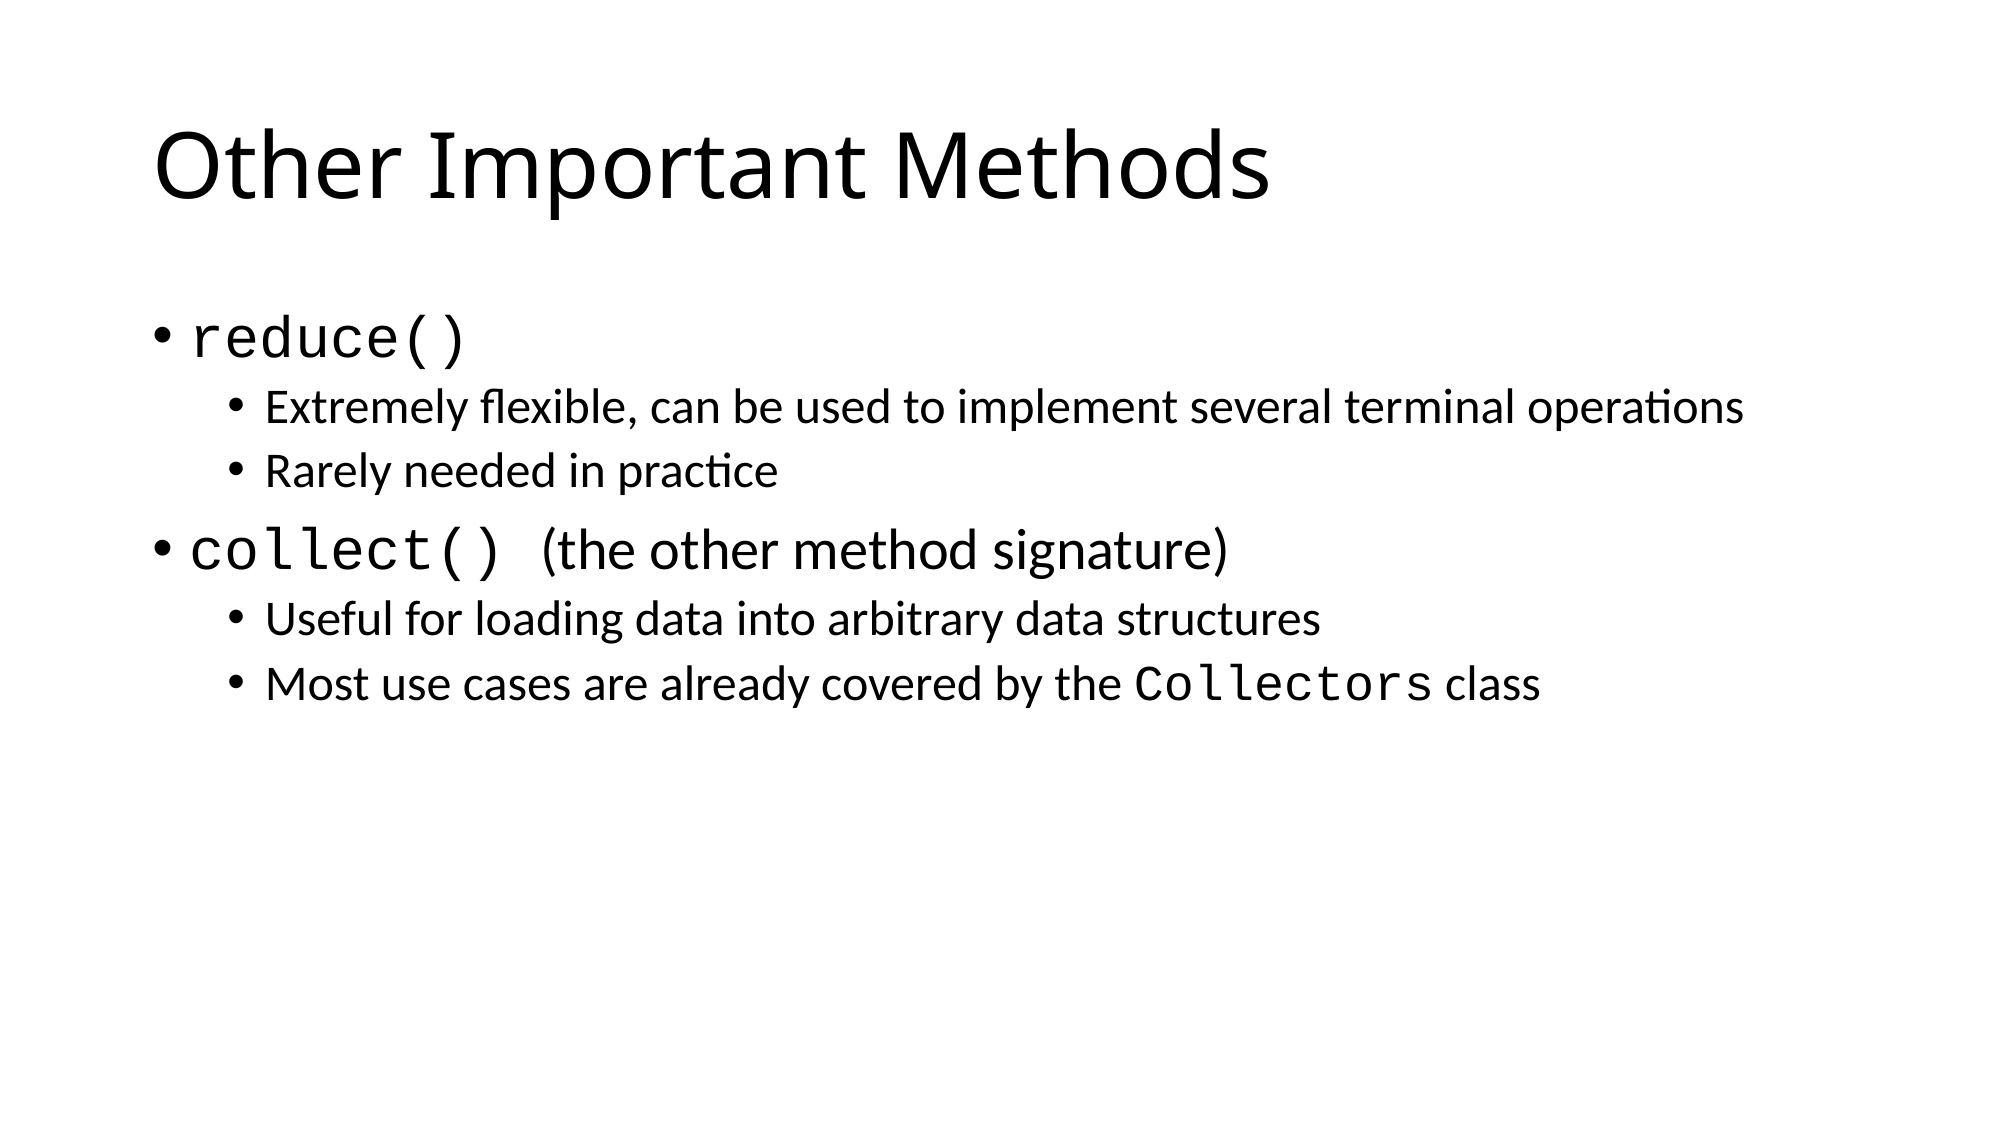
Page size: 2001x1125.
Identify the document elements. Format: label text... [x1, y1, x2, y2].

title Other Important Methods [137, 59, 1863, 278]
list reduce() Extremely flexible, can be used to implement several terminal operations Rarely needed in practice collect() (the other method signature) Useful for loading data into arbitrary data structures Most use cases are already covered by the Collectors class [137, 299, 1863, 1014]
